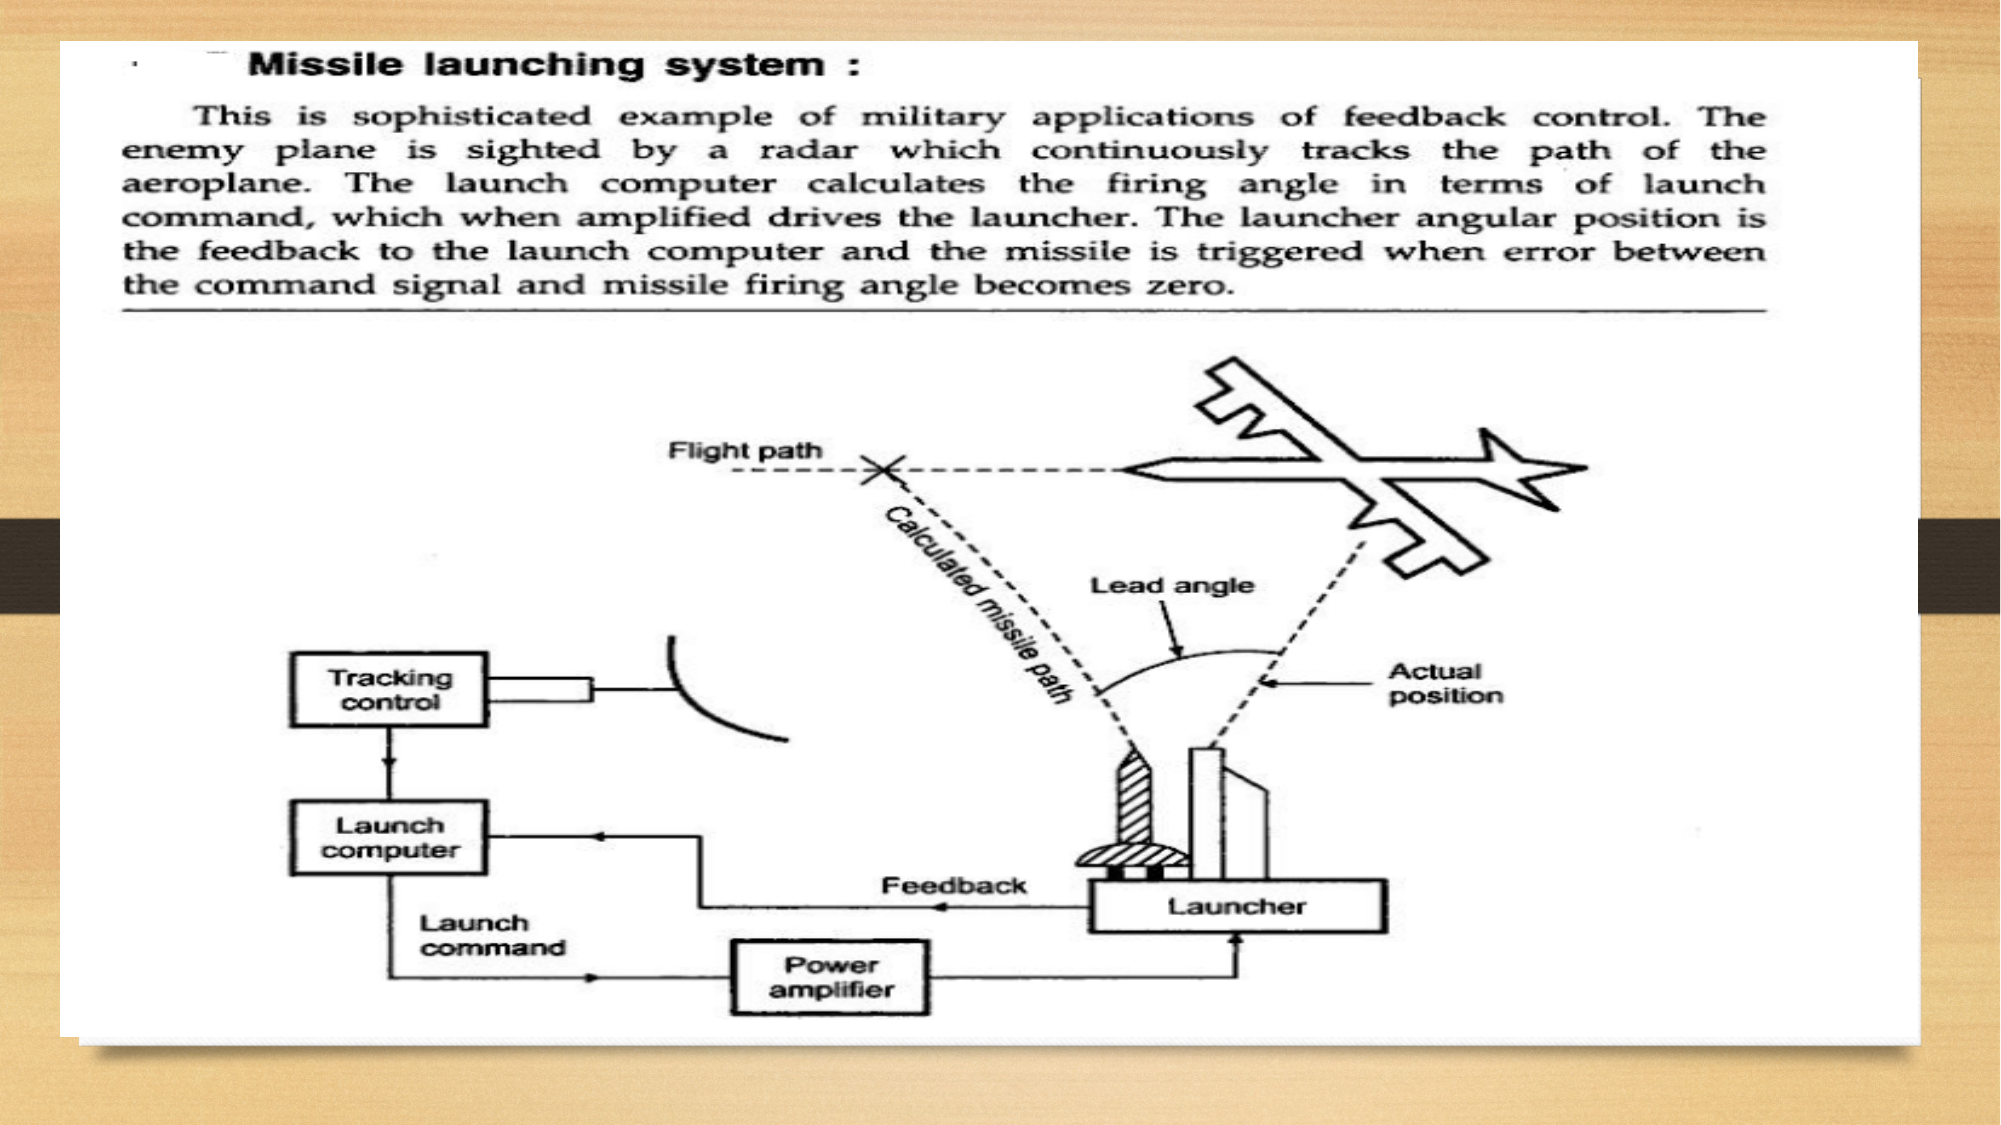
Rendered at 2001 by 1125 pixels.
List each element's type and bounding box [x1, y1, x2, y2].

list [60, 40, 1918, 1038]
picture [0, 0, 2001, 1125]
